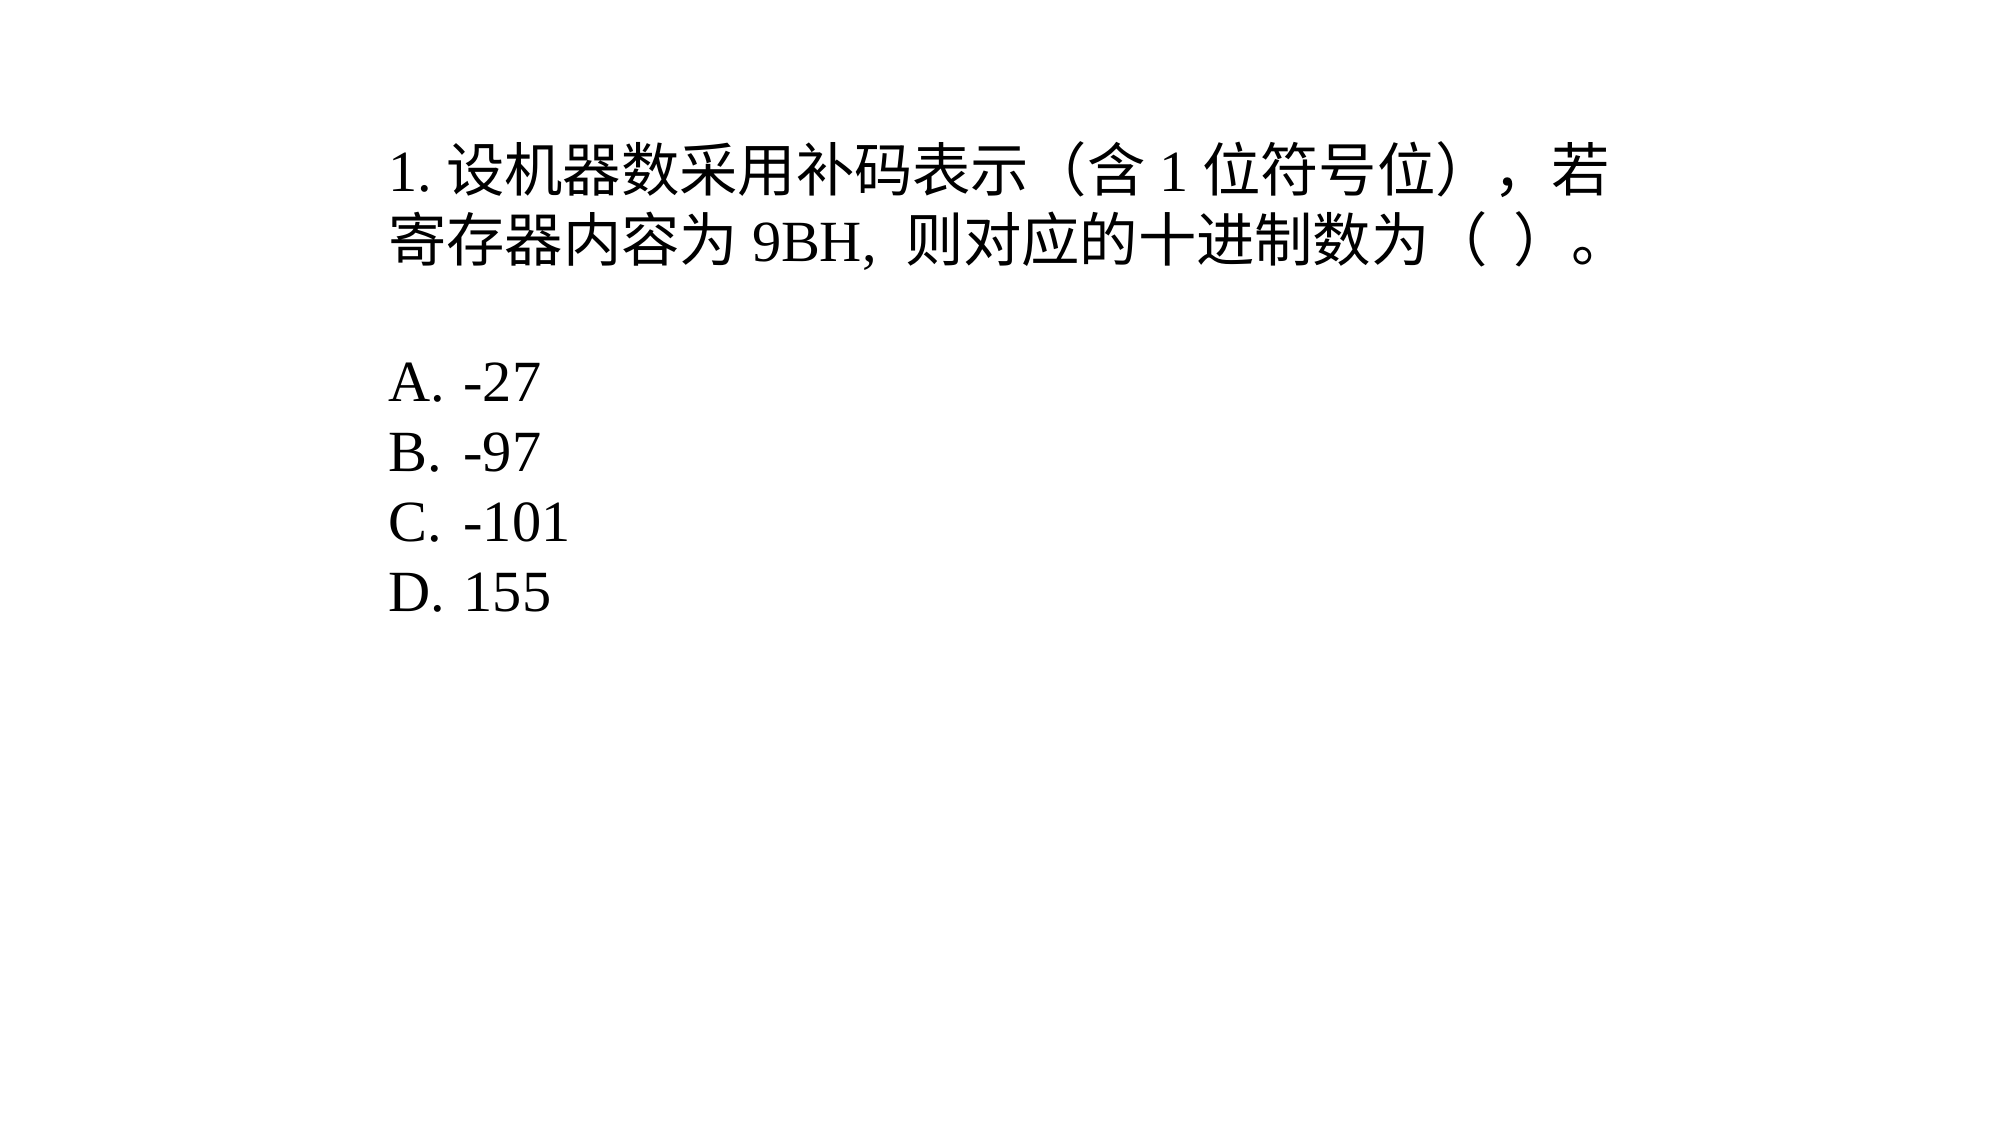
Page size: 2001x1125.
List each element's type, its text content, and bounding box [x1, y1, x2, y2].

text_box 1.设机器数采用补码表示（含1位符号位），若寄存器内容为9BH, 则对应的十进制数为（ ）。 -27 -97 -101 155 [373, 125, 1638, 631]
